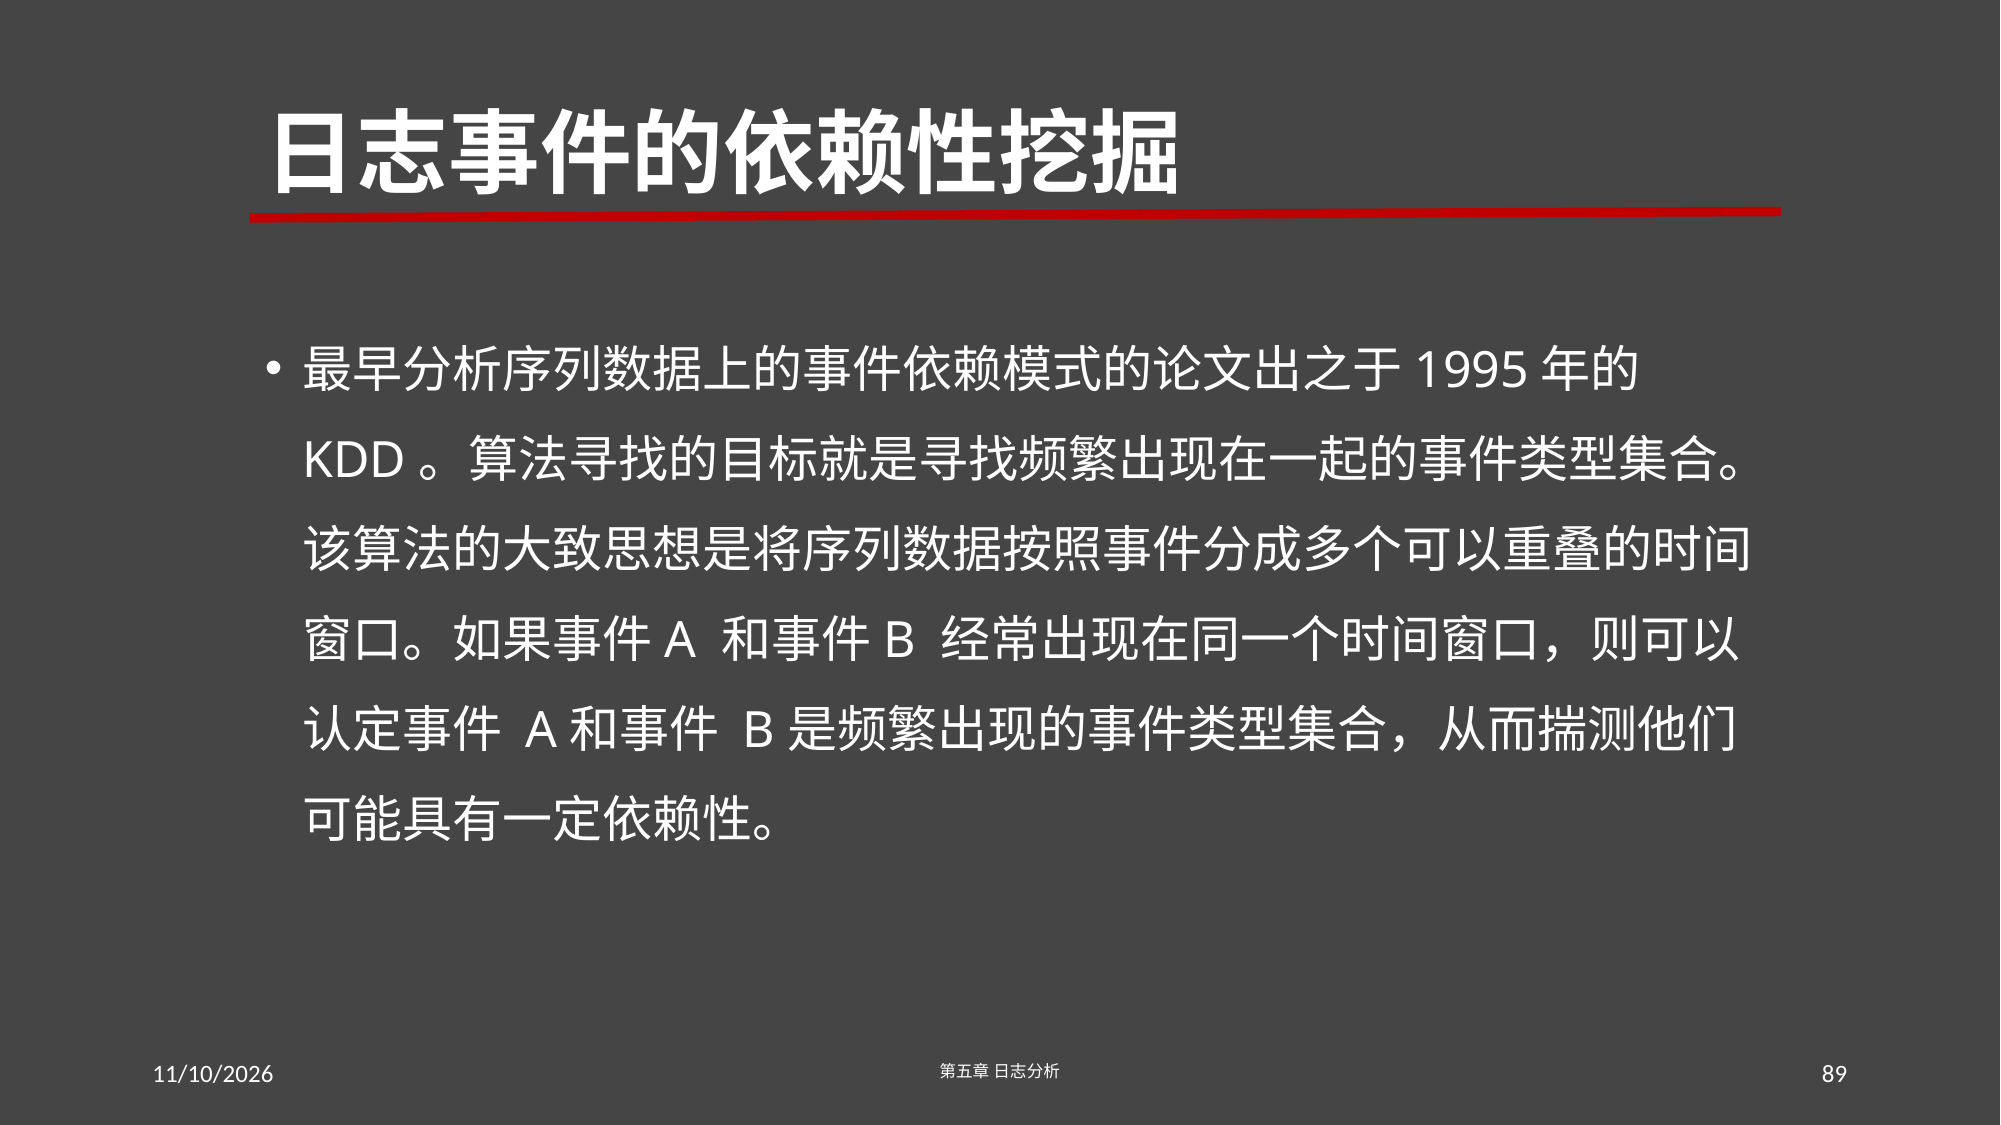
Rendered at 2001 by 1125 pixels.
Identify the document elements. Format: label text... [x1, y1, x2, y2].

list 最早分析序列数据上的事件依赖模式的论文出之于1995年的KDD。算法寻找的目标就是寻找频繁出现在一起的事件类型集合。该算法的大致思想是将序列数据按照事件分成多个可以重叠的时间窗口。如果事件A 和事件B 经常出现在同一个时间窗口，则可以认定事件 A和事件 B是频繁出现的事件类型集合，从而揣测他们可能具有一定依赖性。 [249, 299, 1782, 1014]
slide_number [137, 1042, 588, 1103]
title 日志事件的依赖性挖掘 [249, 47, 1782, 265]
slide_number 89 [1412, 1042, 1863, 1103]
footer 第五章 日志分析 [662, 1042, 1338, 1103]
